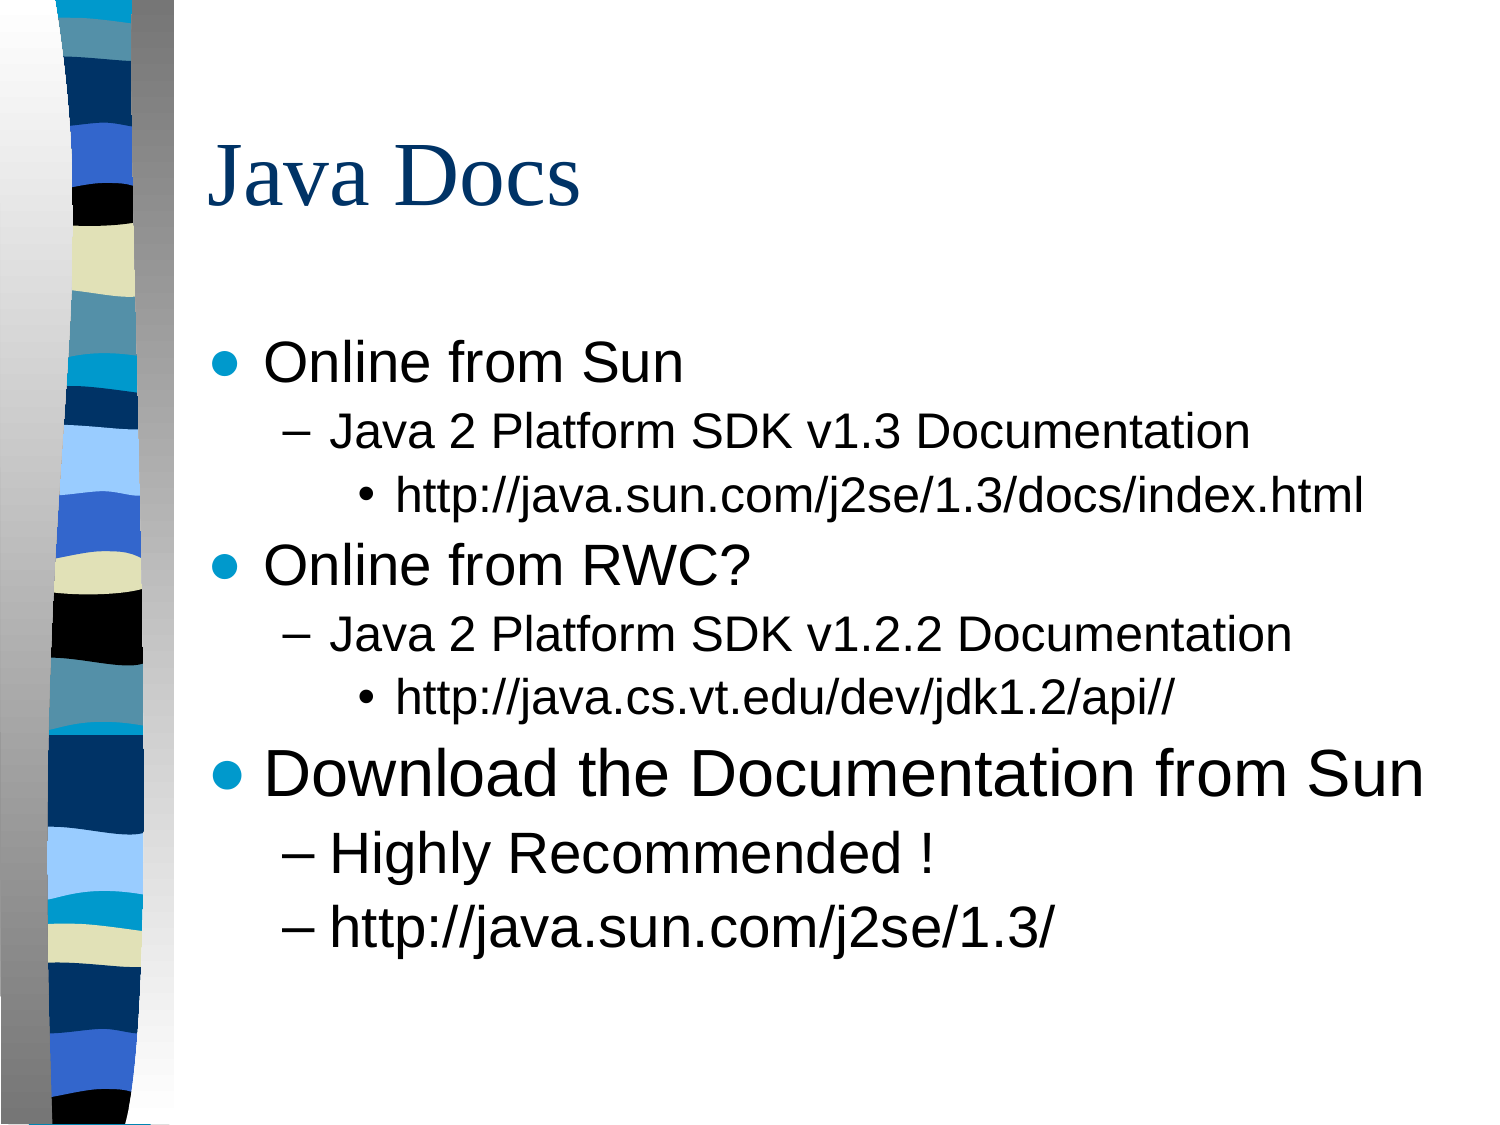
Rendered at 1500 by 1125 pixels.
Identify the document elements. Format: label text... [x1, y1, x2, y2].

list Online from Sun Java 2 Platform SDK v1.3 Documentation http://java.sun.com/j2se/1.3/docs/index.html Online from RWC? Java 2 Platform SDK v1.2.2 Documentation http://java.cs.vt.edu/dev/jdk1.2/api// Download the Documentation from Sun Highly Recommended ! http://java.sun.com/j2se/1.3/ [192, 324, 1468, 1000]
title Java Docs [192, 75, 1468, 263]
